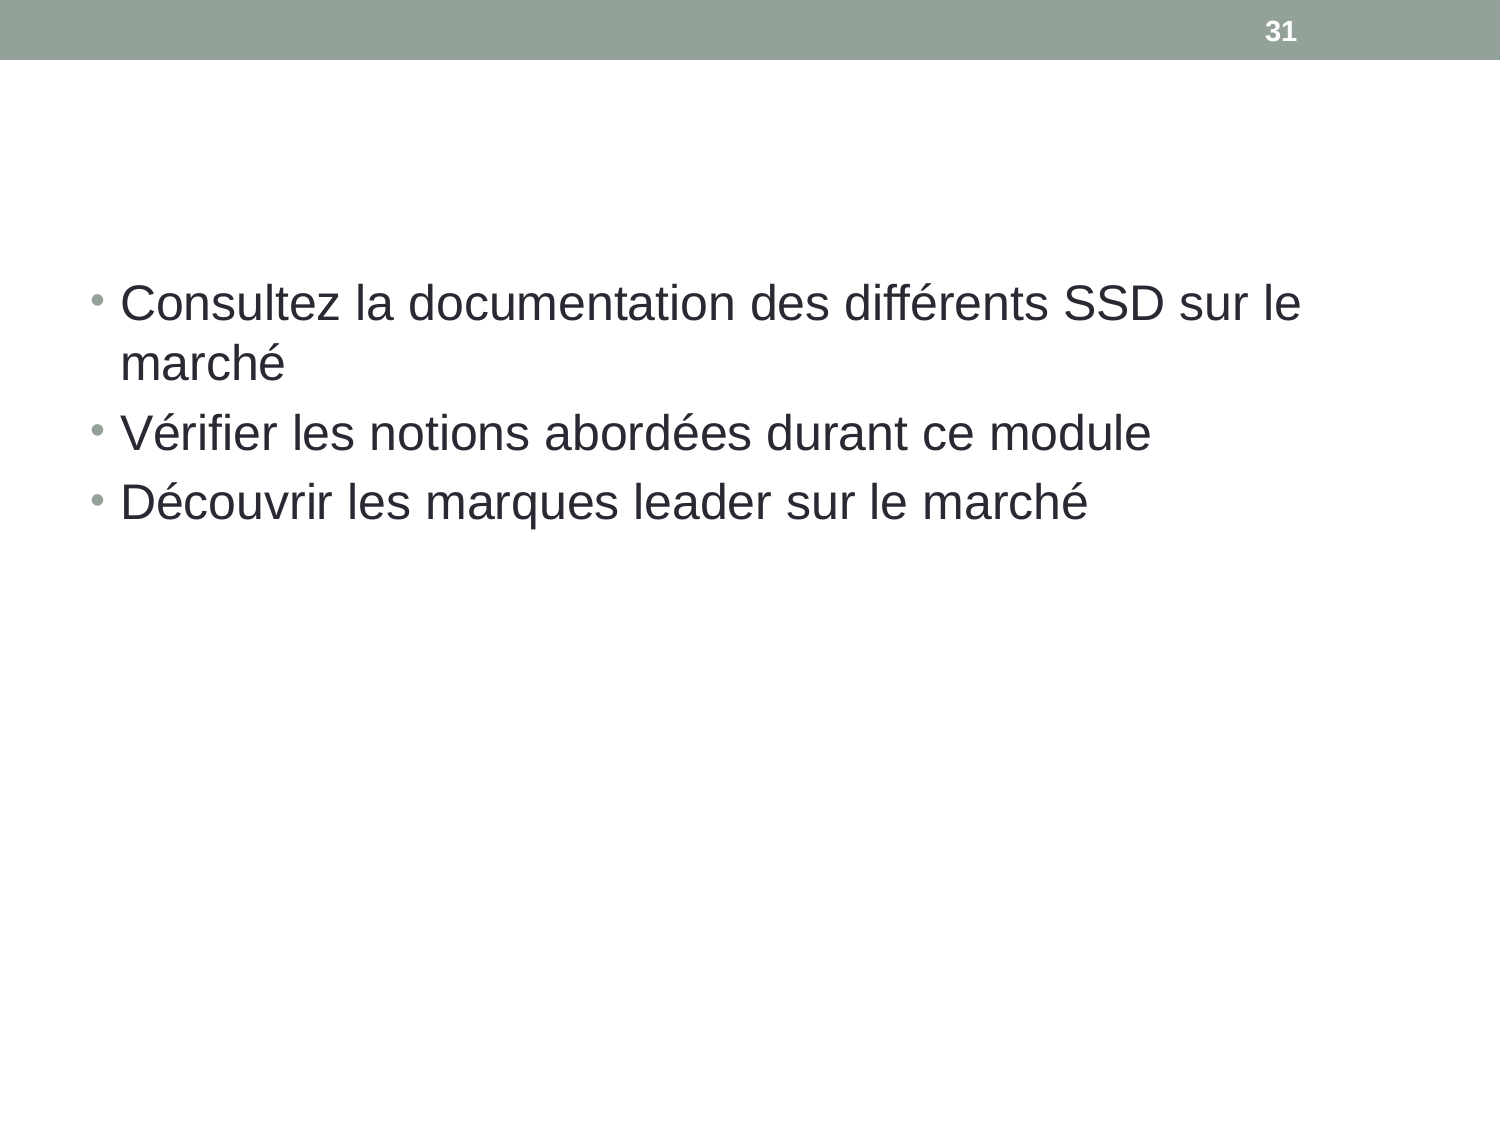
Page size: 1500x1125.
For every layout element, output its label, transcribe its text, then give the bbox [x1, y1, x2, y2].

slide_number 31 [1250, 3, 1425, 57]
list Consultez la documentation des différents SSD sur le marché Vérifier les notions abordées durant ce module Découvrir les marques leader sur le marché [75, 262, 1425, 1063]
